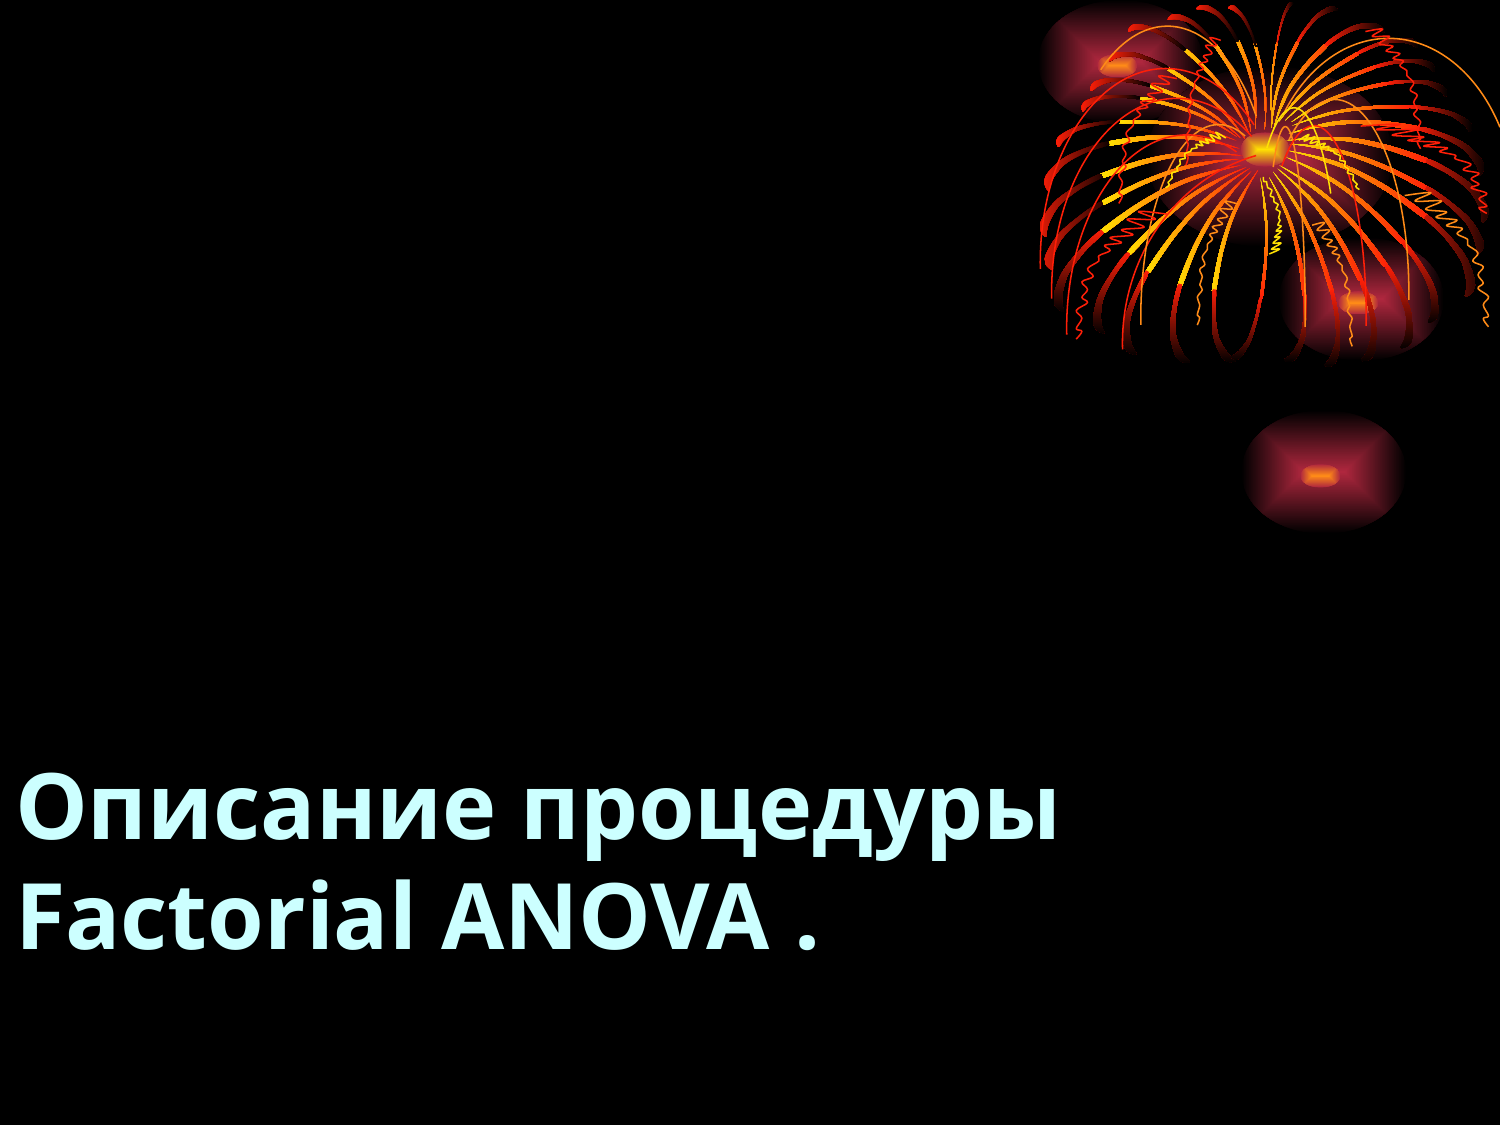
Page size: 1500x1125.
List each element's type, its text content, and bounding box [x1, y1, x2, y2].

title Описание процедуры Factorial ANOVA . [0, 633, 1500, 1083]
